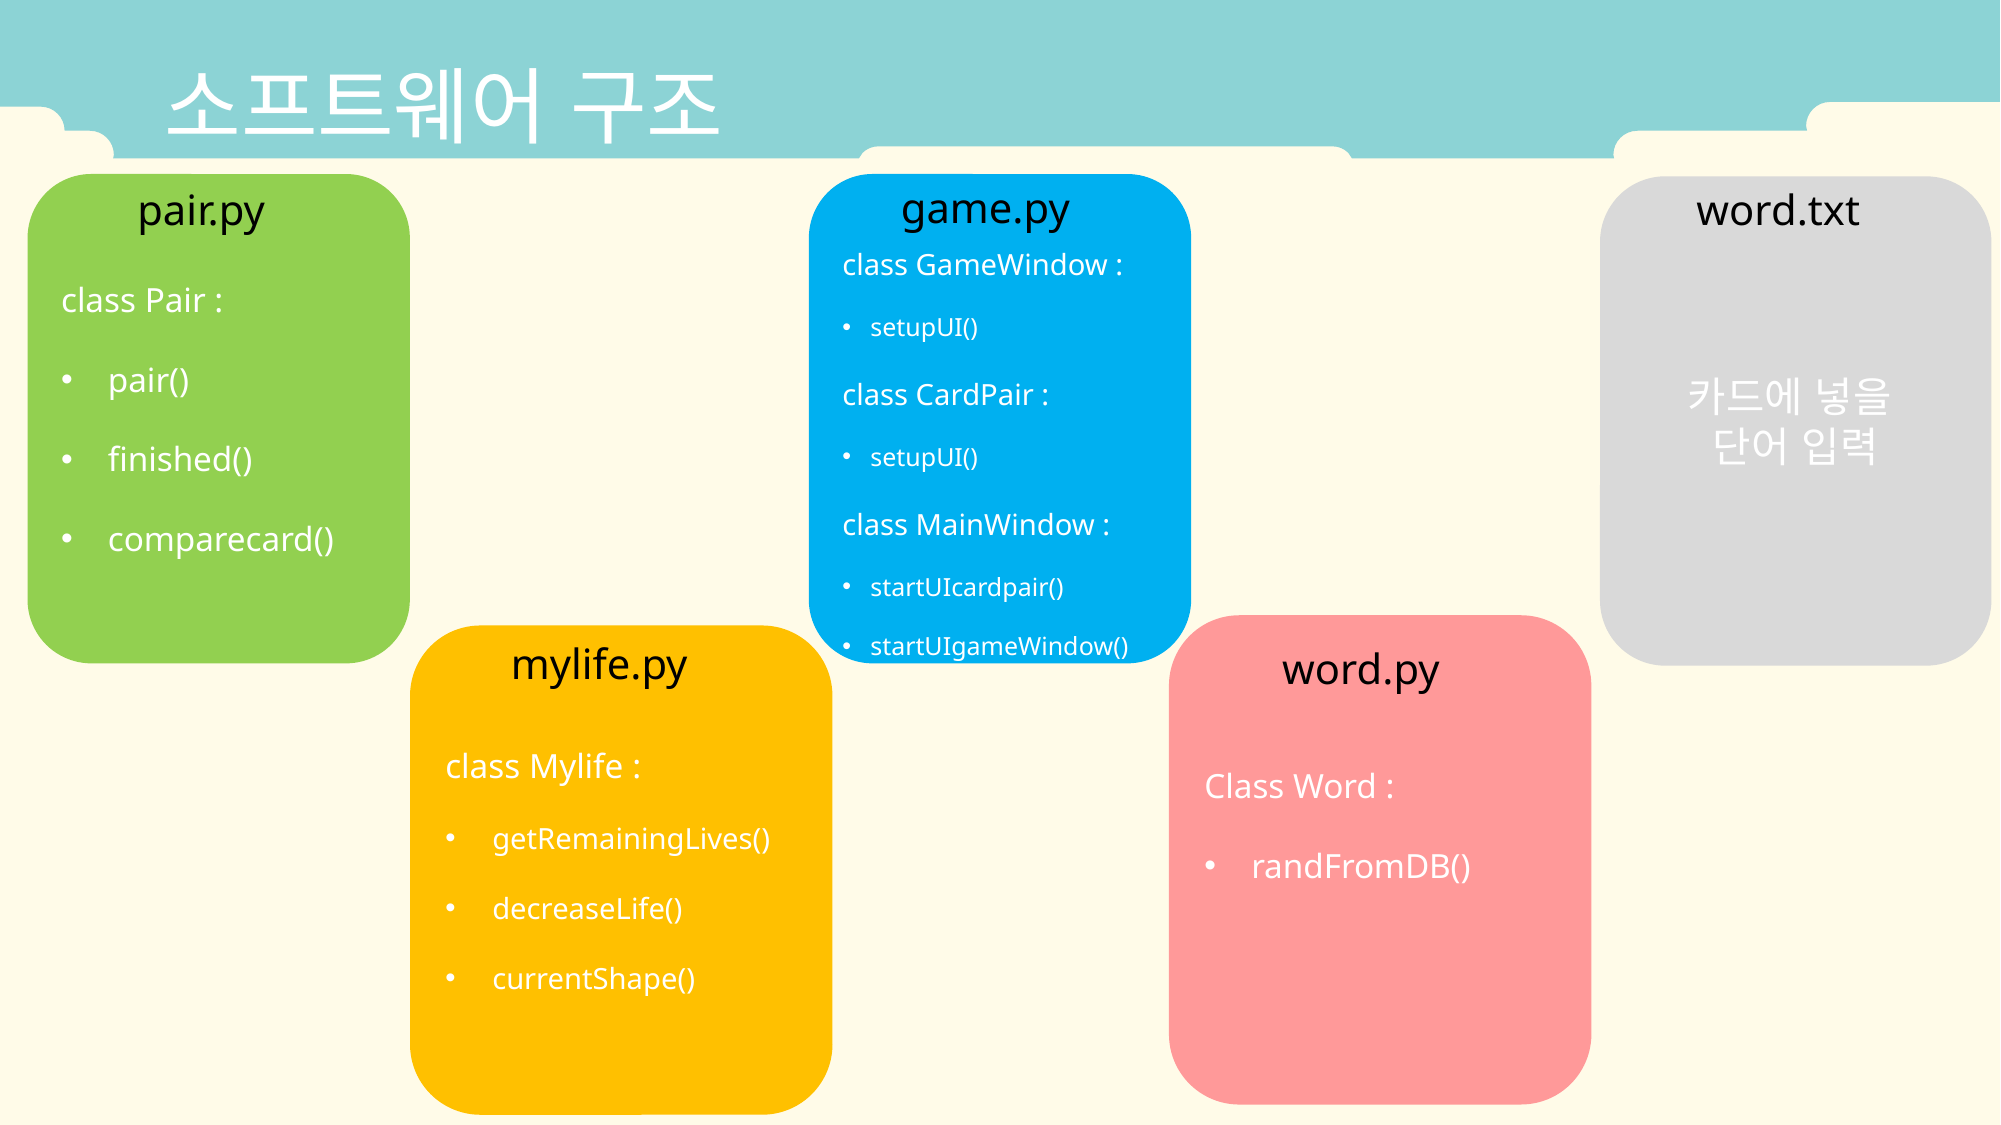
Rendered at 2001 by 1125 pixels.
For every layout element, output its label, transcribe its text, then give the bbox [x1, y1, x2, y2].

text_box pair.py [122, 176, 351, 242]
text_box class GameWindow : setupUI() class CardPair : setupUI() class MainWindow : startUIcardpair() startUIgameWindow() [807, 172, 1193, 665]
text_box 카드에 넣을 단어 입력 [1598, 175, 1993, 667]
text_box 소프트웨어 구조 [0, 0, 2000, 160]
text_box word.py [1267, 635, 1496, 701]
text_box mylife.py [496, 630, 749, 696]
text_box class Pair : pair() finished() comparecard() [26, 172, 411, 665]
text_box word.txt [1681, 176, 1910, 242]
text_box Class Word : randFromDB() [1167, 614, 1593, 1106]
text_box game.py [886, 174, 1114, 239]
text_box class Mylife : getRemainingLives() decreaseLife() currentShape() [408, 624, 834, 1116]
